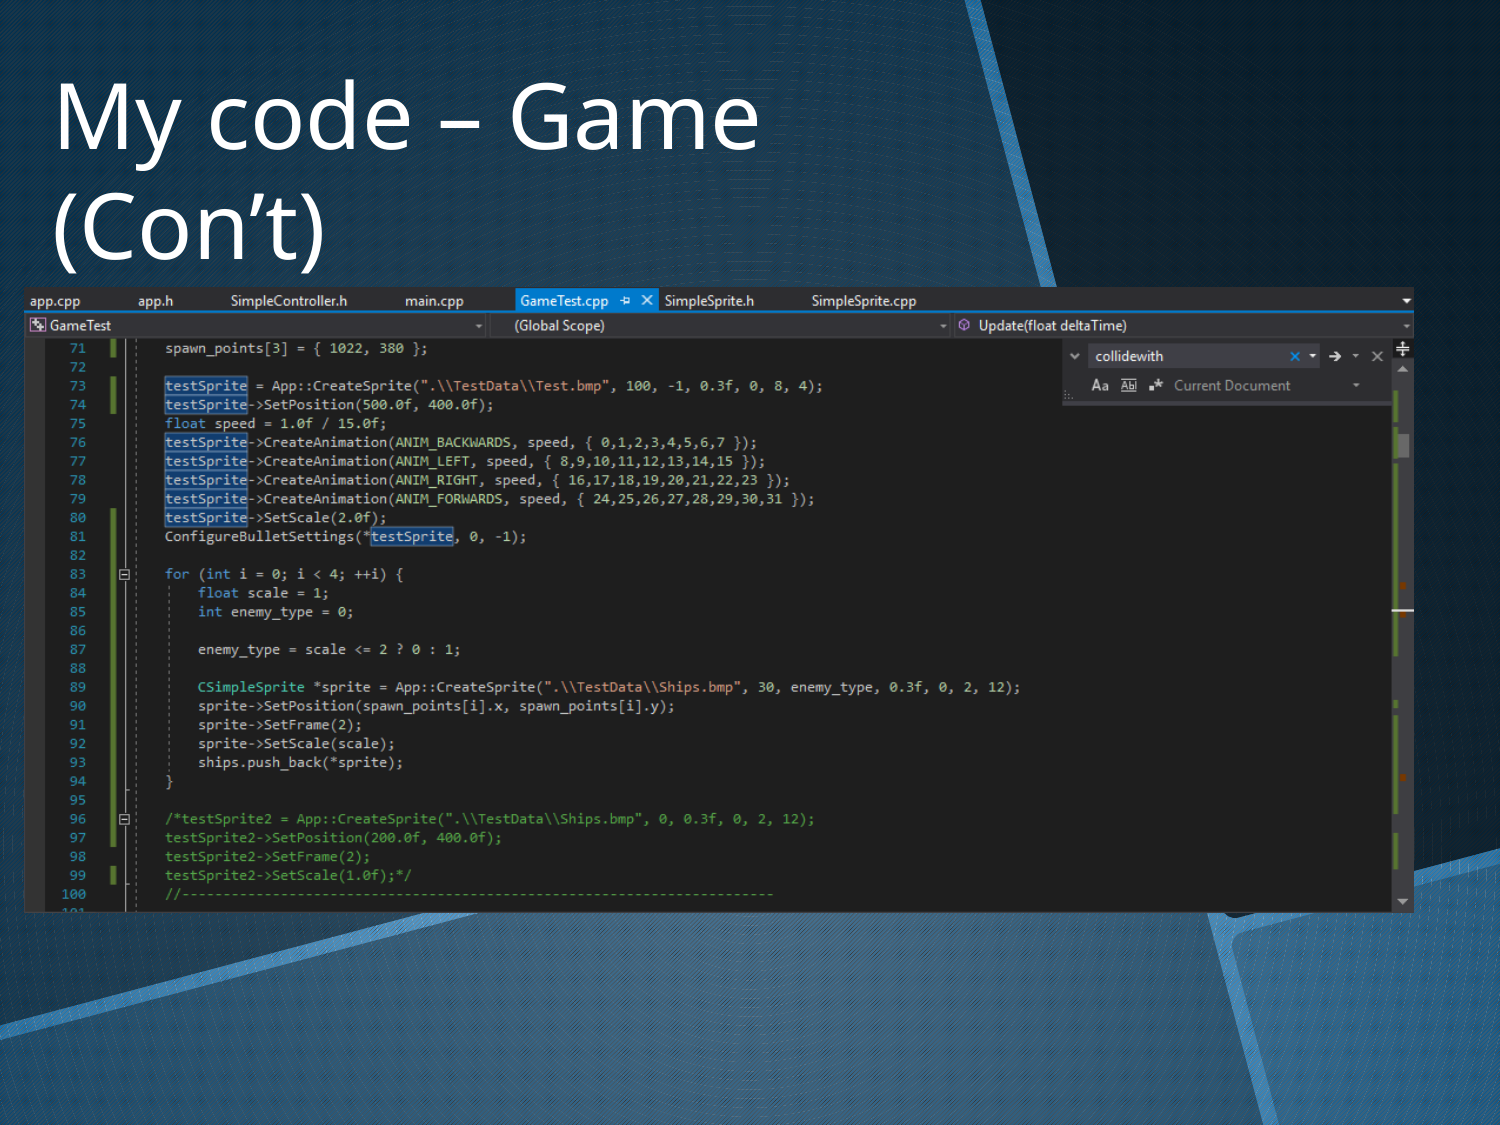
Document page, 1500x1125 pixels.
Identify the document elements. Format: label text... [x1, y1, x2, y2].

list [24, 286, 1415, 913]
title My code – Game (Con’t) [37, 50, 828, 281]
